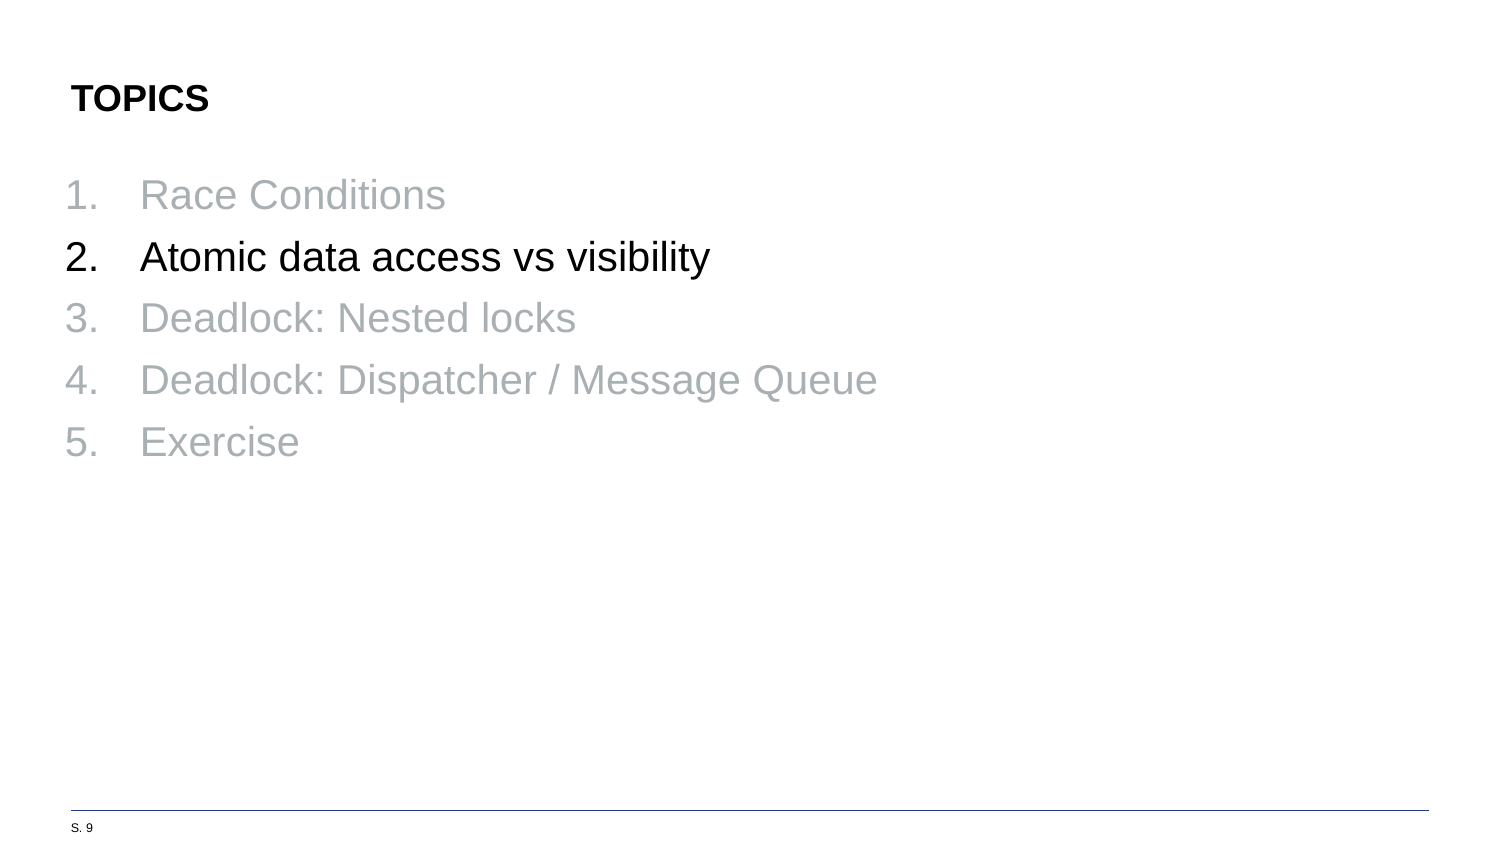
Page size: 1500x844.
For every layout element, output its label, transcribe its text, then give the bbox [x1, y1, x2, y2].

slide_number S. 9 [70, 811, 384, 844]
title Topics [70, 73, 1430, 173]
text_box Race Conditions Atomic data access vs visibility Deadlock: Nested locks Deadlock: Dispatcher / Message Queue Exercise [64, 173, 1459, 771]
